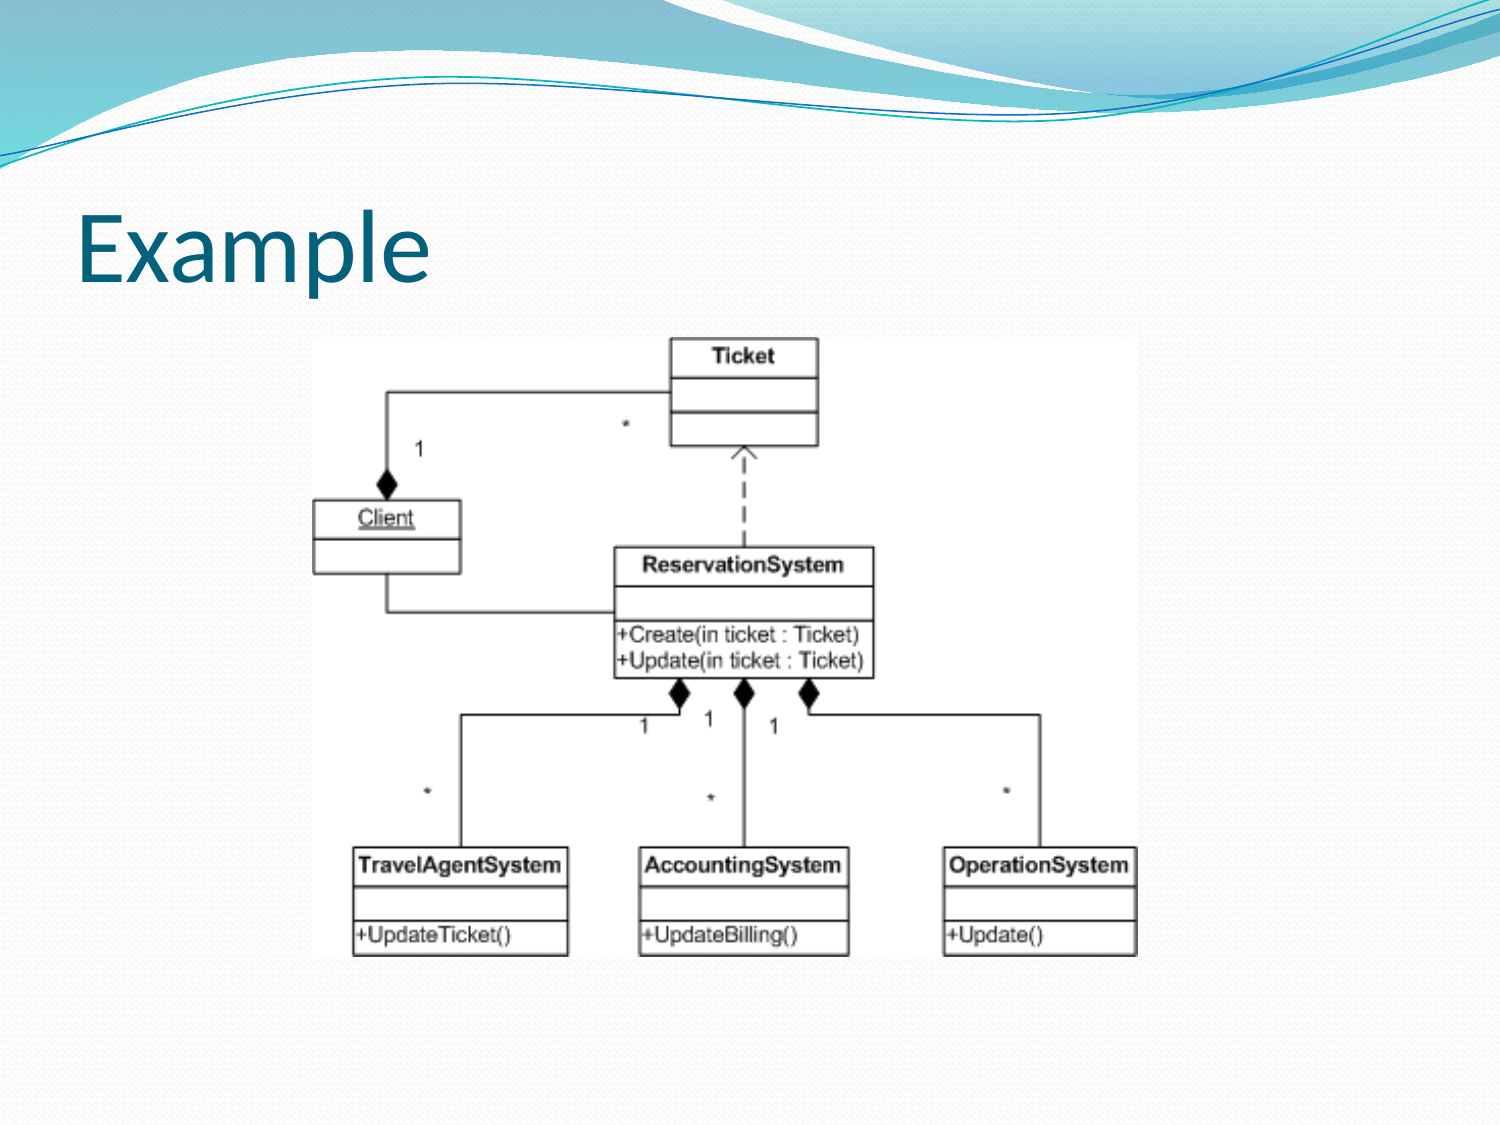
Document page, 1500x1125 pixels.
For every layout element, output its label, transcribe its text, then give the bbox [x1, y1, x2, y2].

title Example [75, 115, 1425, 303]
picture [312, 337, 1138, 957]
